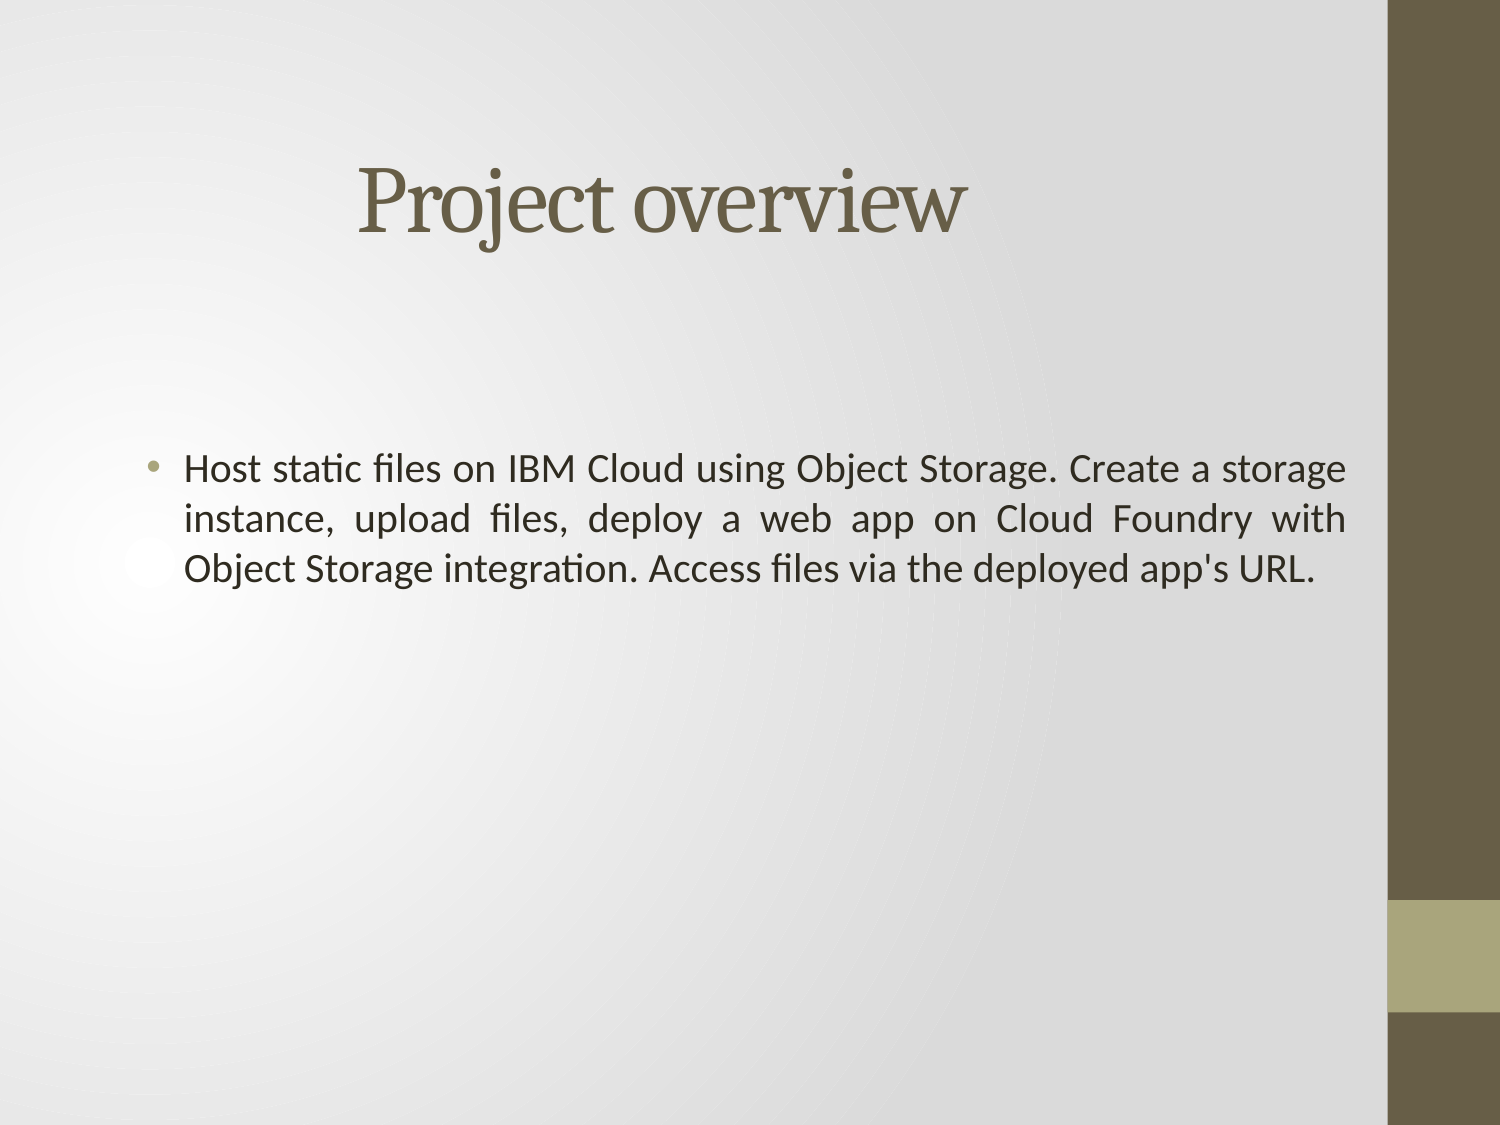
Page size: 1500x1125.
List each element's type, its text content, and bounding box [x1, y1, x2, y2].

list Host static files on IBM Cloud using Object Storage. Create a storage instance, upload files, deploy a web app on Cloud Foundry with Object Storage integration. Access files via the deployed app's URL. [112, 375, 1363, 1125]
title Project overview [37, 99, 1288, 288]
